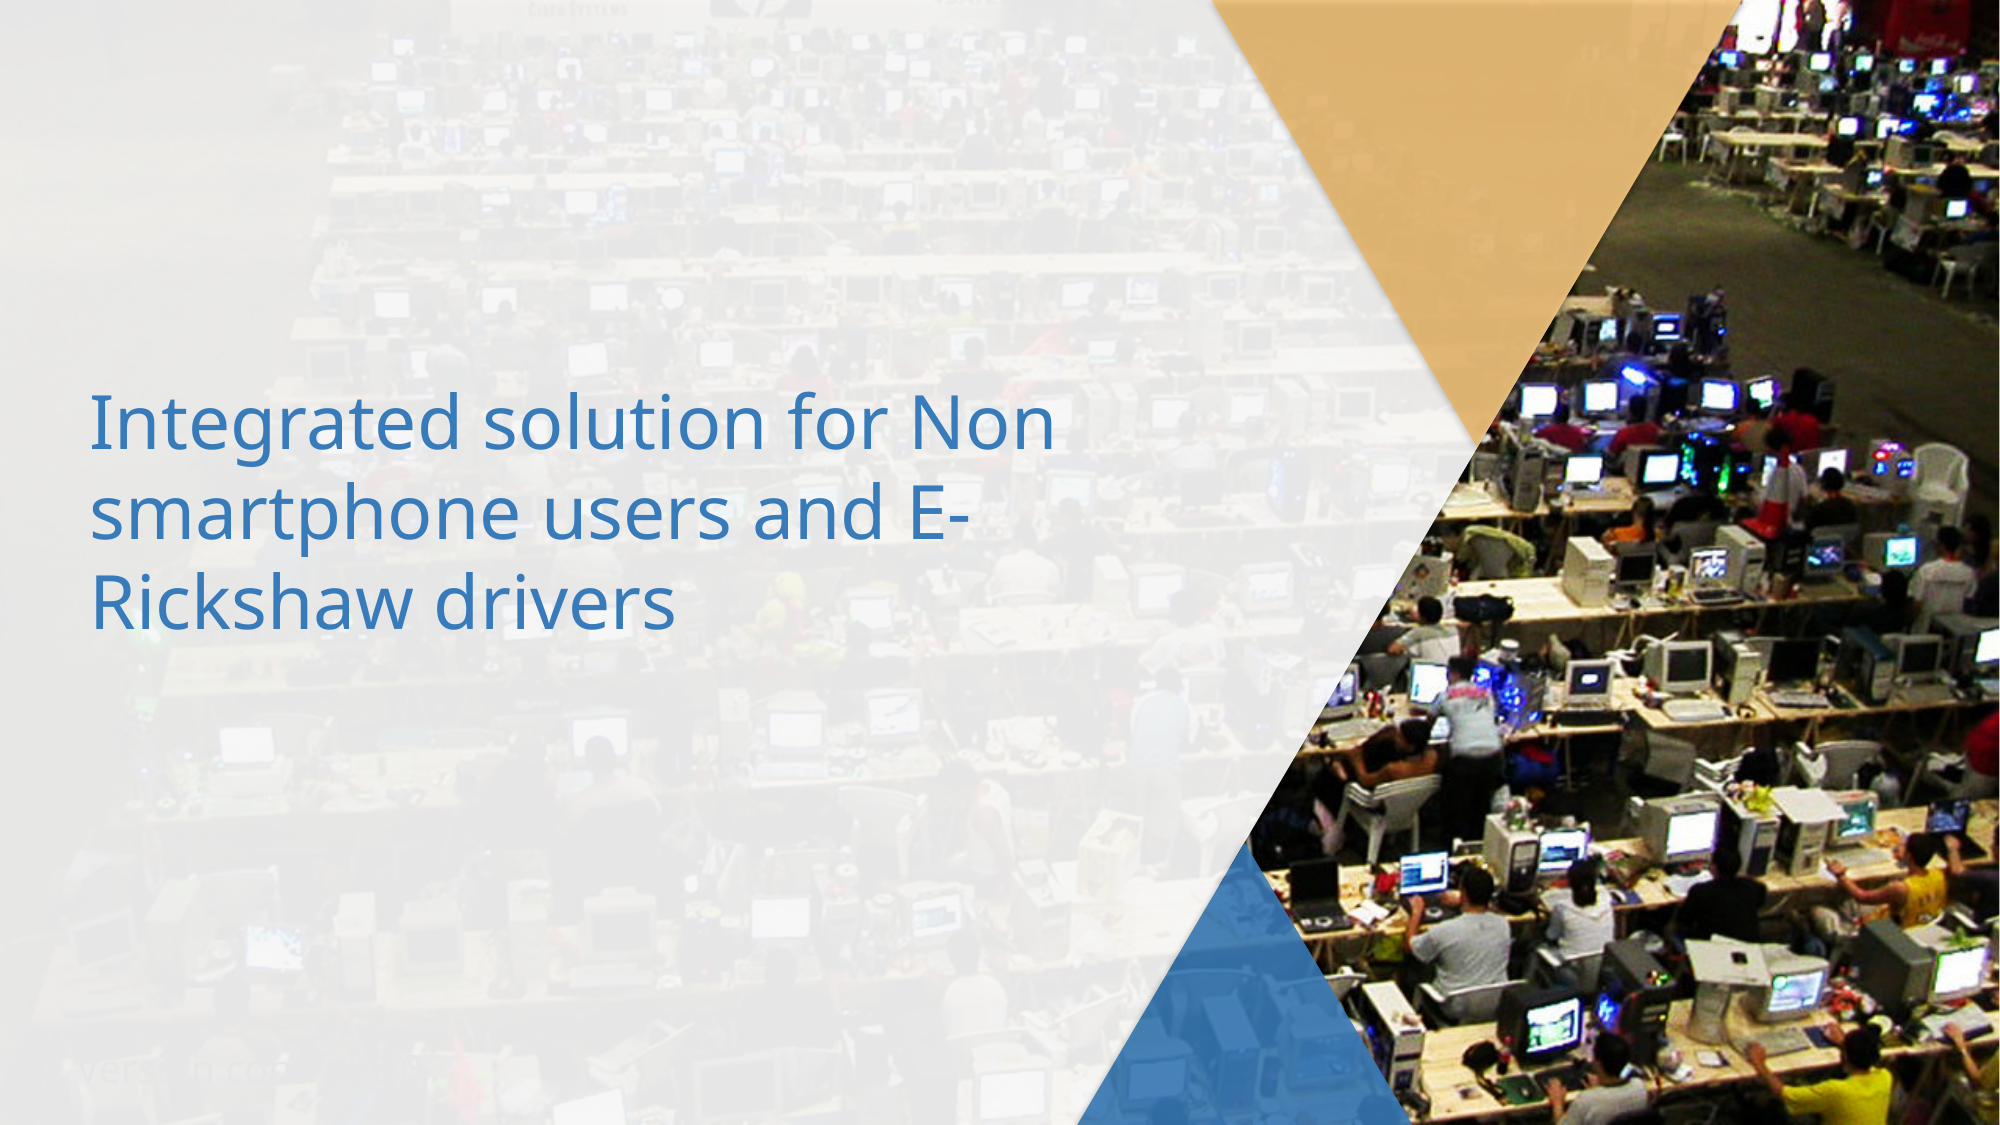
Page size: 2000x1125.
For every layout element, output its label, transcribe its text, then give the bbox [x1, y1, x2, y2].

picture [1245, 0, 2000, 1125]
list Integrated solution for Non smartphone users and E-Rickshaw drivers [74, 367, 1265, 665]
